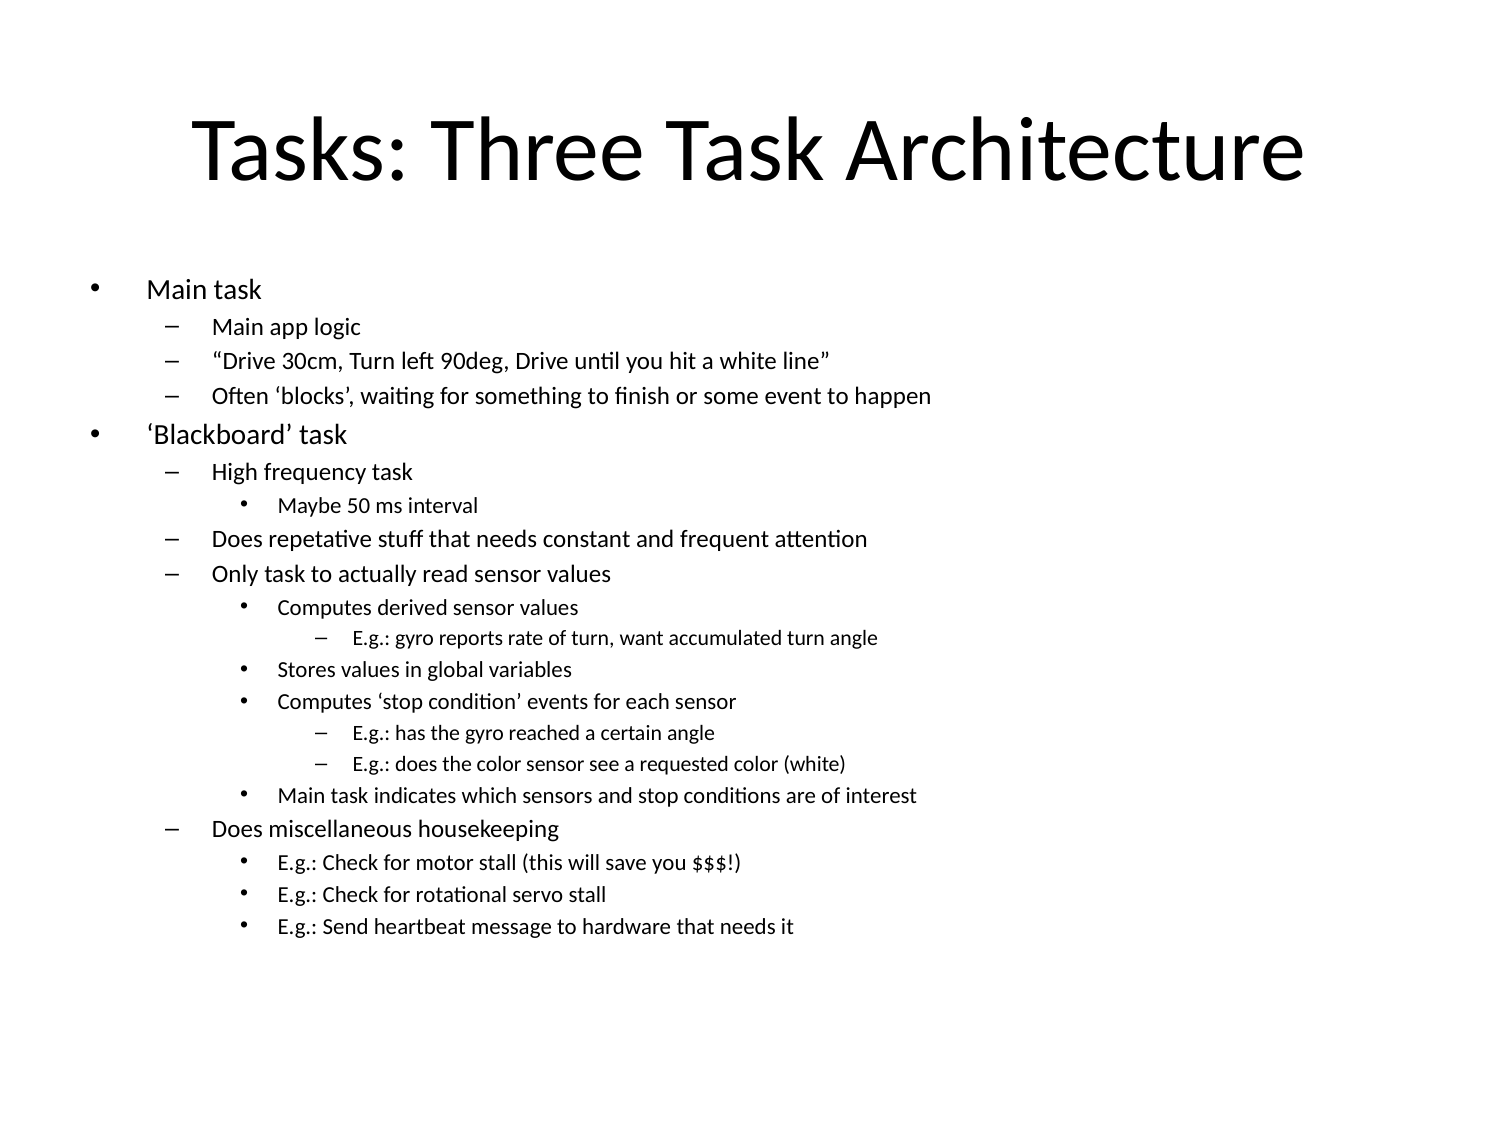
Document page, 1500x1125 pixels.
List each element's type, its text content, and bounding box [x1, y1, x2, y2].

list Main task Main app logic “Drive 30cm, Turn left 90deg, Drive until you hit a white line” Often ‘blocks’, waiting for something to finish or some event to happen ‘Blackboard’ task High frequency task Maybe 50 ms interval Does repetative stuff that needs constant and frequent attention Only task to actually read sensor values Computes derived sensor values E.g.: gyro reports rate of turn, want accumulated turn angle Stores values in global variables Computes ‘stop condition’ events for each sensor E.g.: has the gyro reached a certain angle E.g.: does the color sensor see a requested color (white) Main task indicates which sensors and stop conditions are of interest Does miscellaneous housekeeping E.g.: Check for motor stall (this will save you $$$!) E.g.: Check for rotational servo stall E.g.: Send heartbeat message to hardware that needs it [75, 262, 1425, 1005]
title Tasks: Three Task Architecture [75, 50, 1425, 238]
